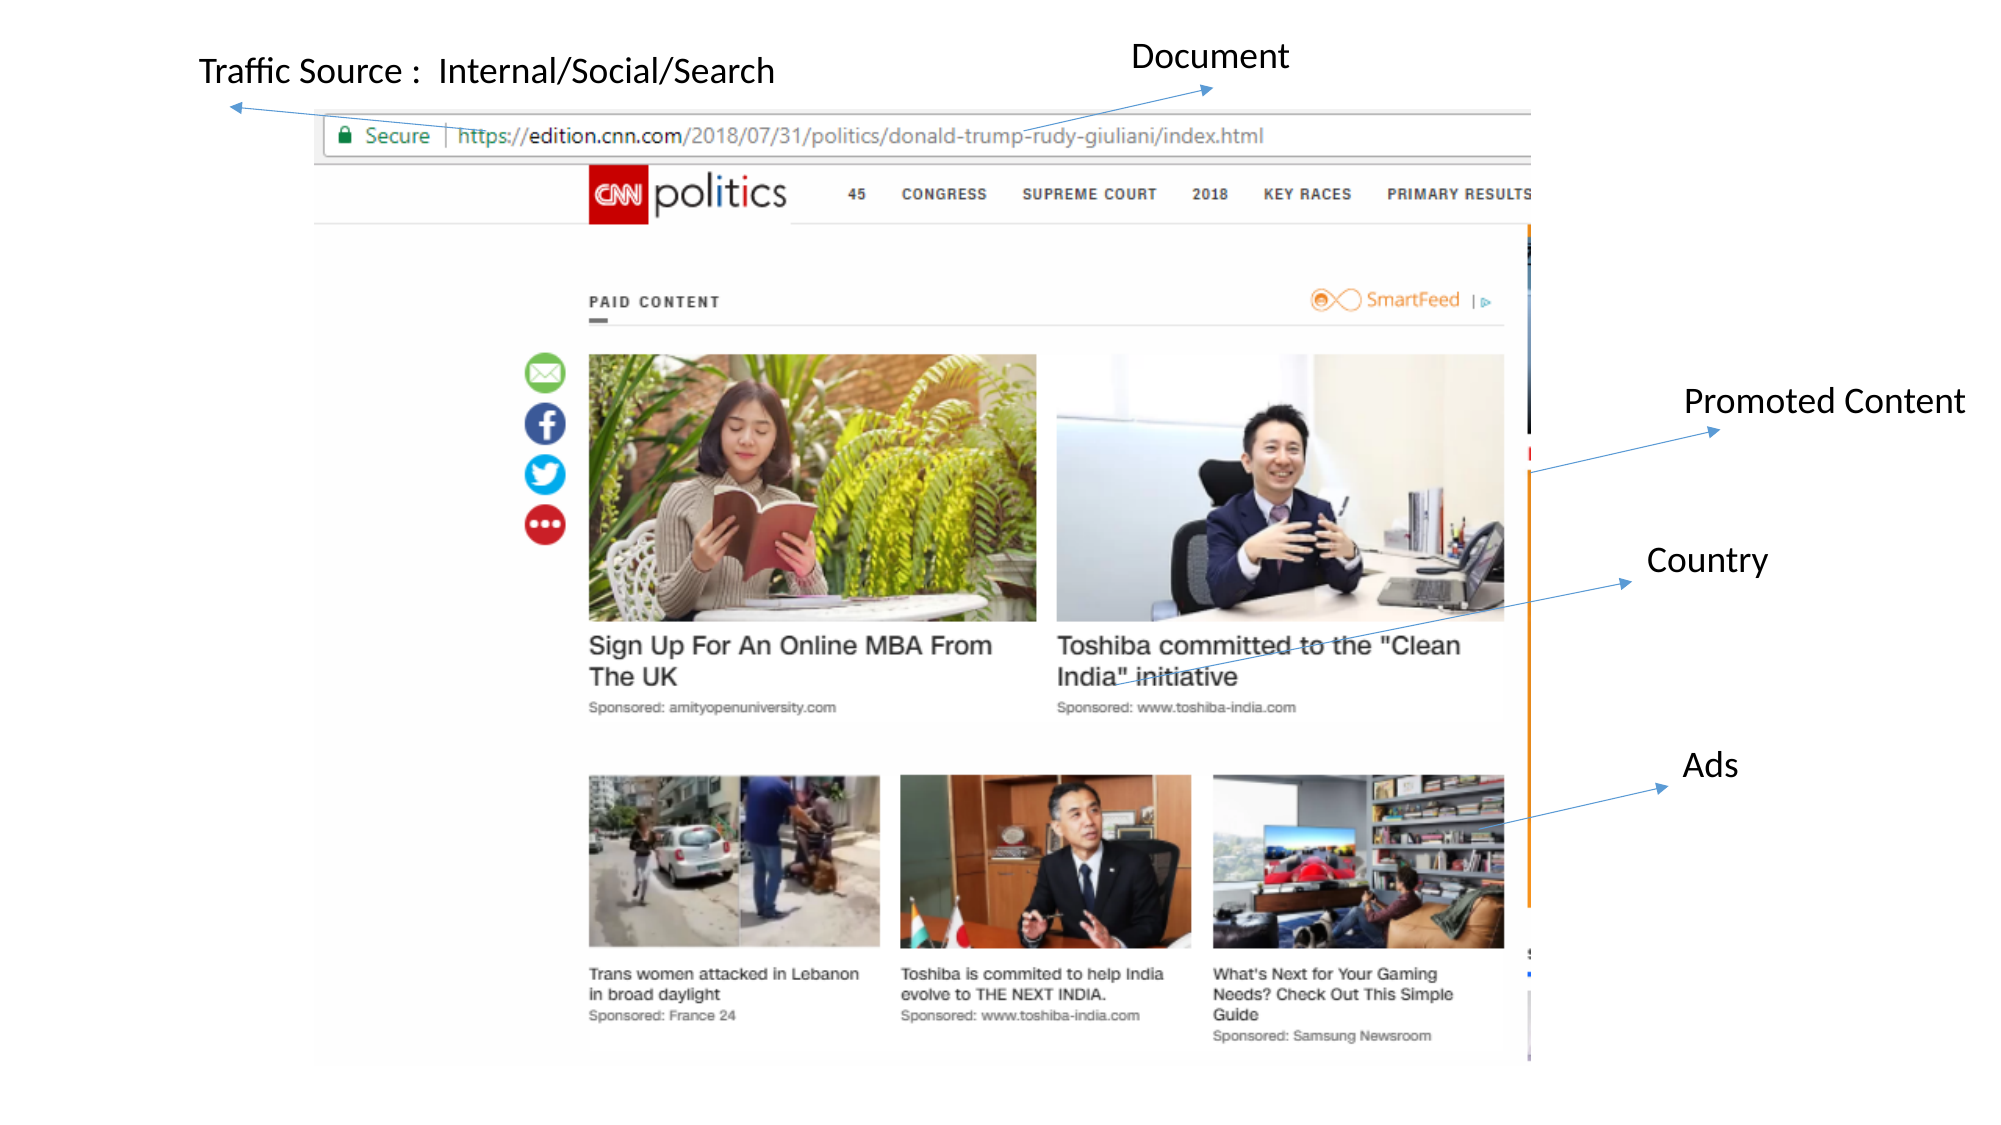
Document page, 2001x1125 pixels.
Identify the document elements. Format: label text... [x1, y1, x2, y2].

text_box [1478, 786, 1669, 830]
text_box Promoted Content [1669, 368, 1982, 429]
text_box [229, 106, 487, 131]
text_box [1115, 581, 1633, 685]
text_box Country [1632, 527, 1784, 588]
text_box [1023, 87, 1214, 131]
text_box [1530, 429, 1721, 473]
text_box Ads [1668, 732, 1754, 792]
text_box Traffic Source : Internal/Social/Search [184, 38, 792, 98]
picture [314, 109, 1531, 1066]
text_box Document [1116, 23, 1306, 84]
